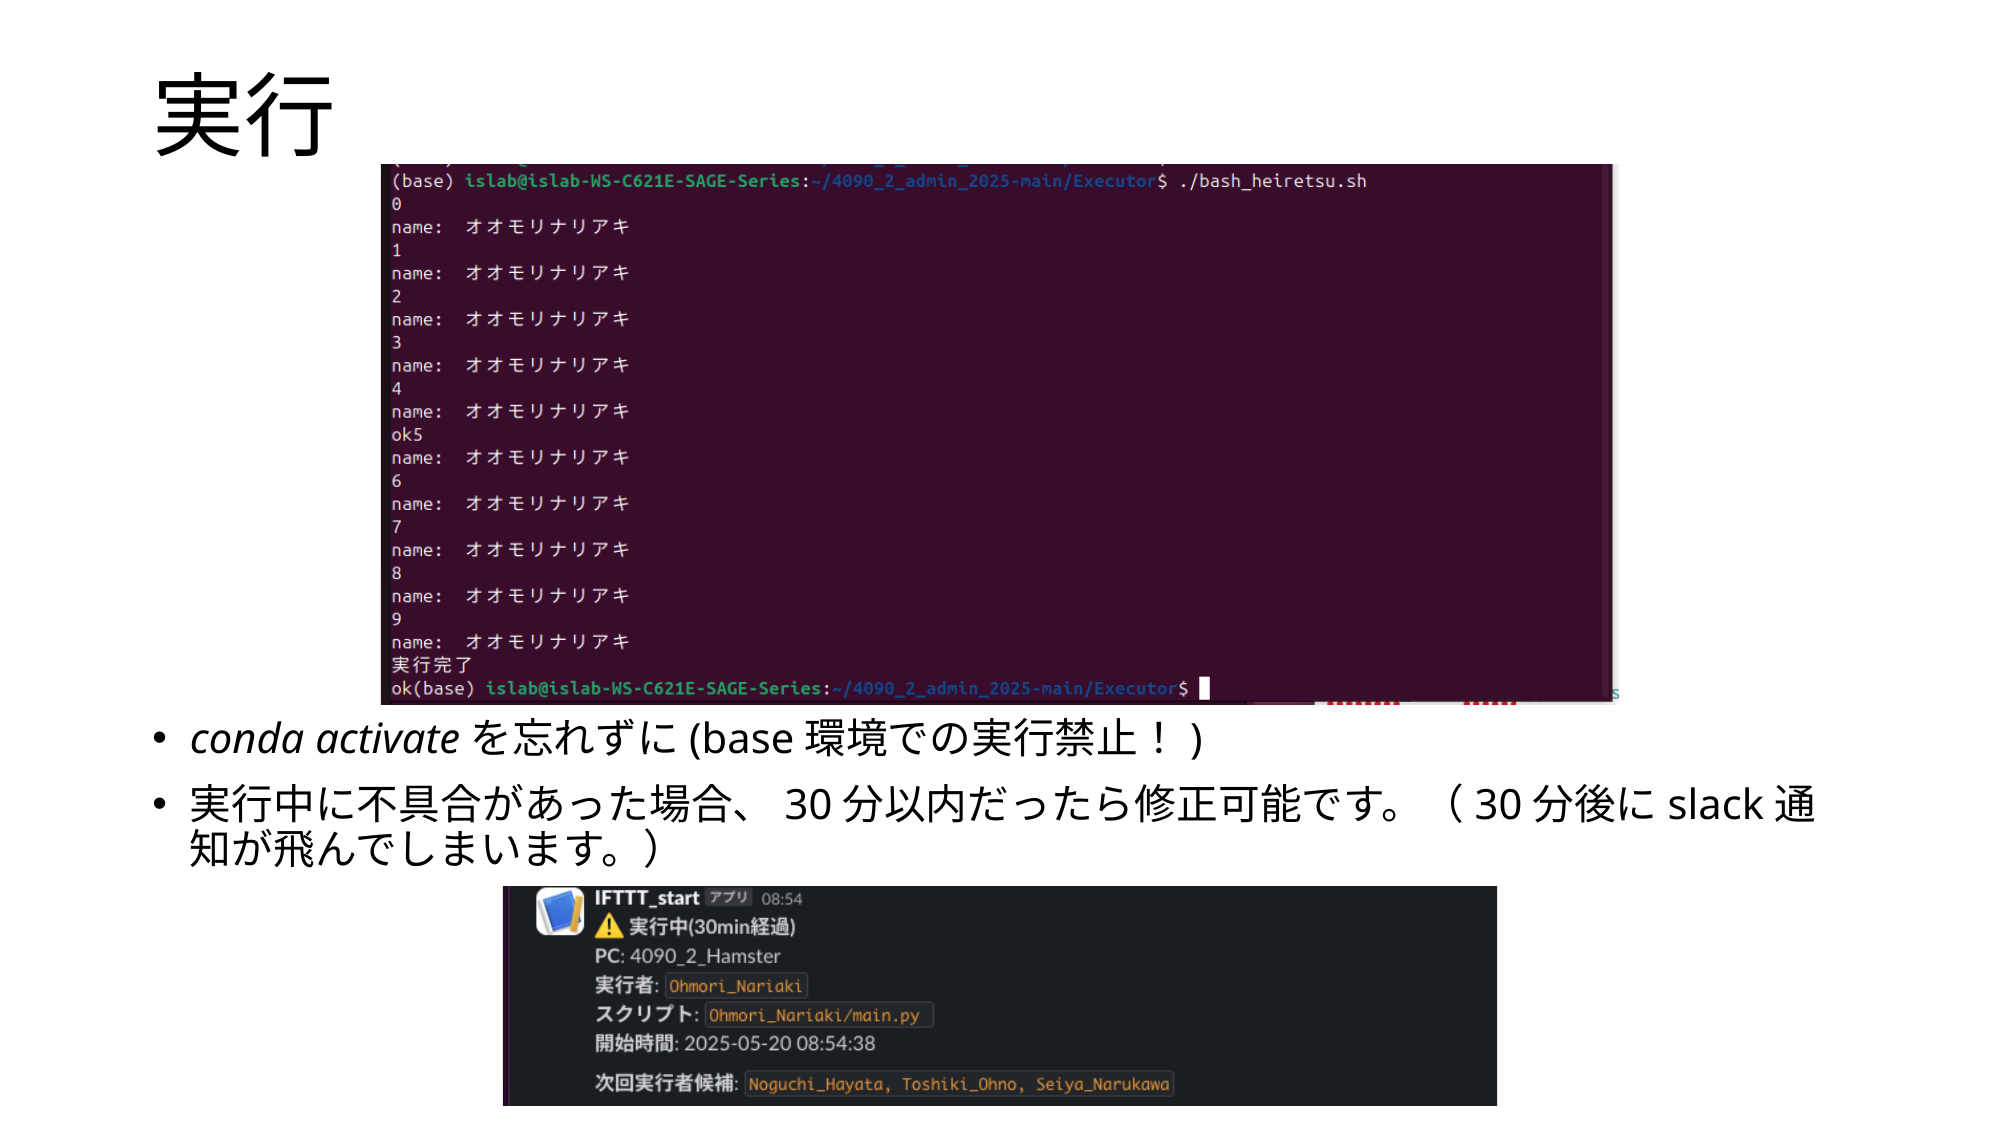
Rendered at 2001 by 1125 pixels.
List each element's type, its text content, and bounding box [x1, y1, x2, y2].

picture [502, 885, 1498, 1106]
list conda activateを忘れずに(base環境での実行禁止！) 実行中に不具合があった場合、30分以内だったら修正可能です。（30分後にslack通知が飛んでしまいます。） [137, 709, 1863, 963]
picture [380, 163, 1620, 705]
title 実行 [137, 59, 1863, 180]
